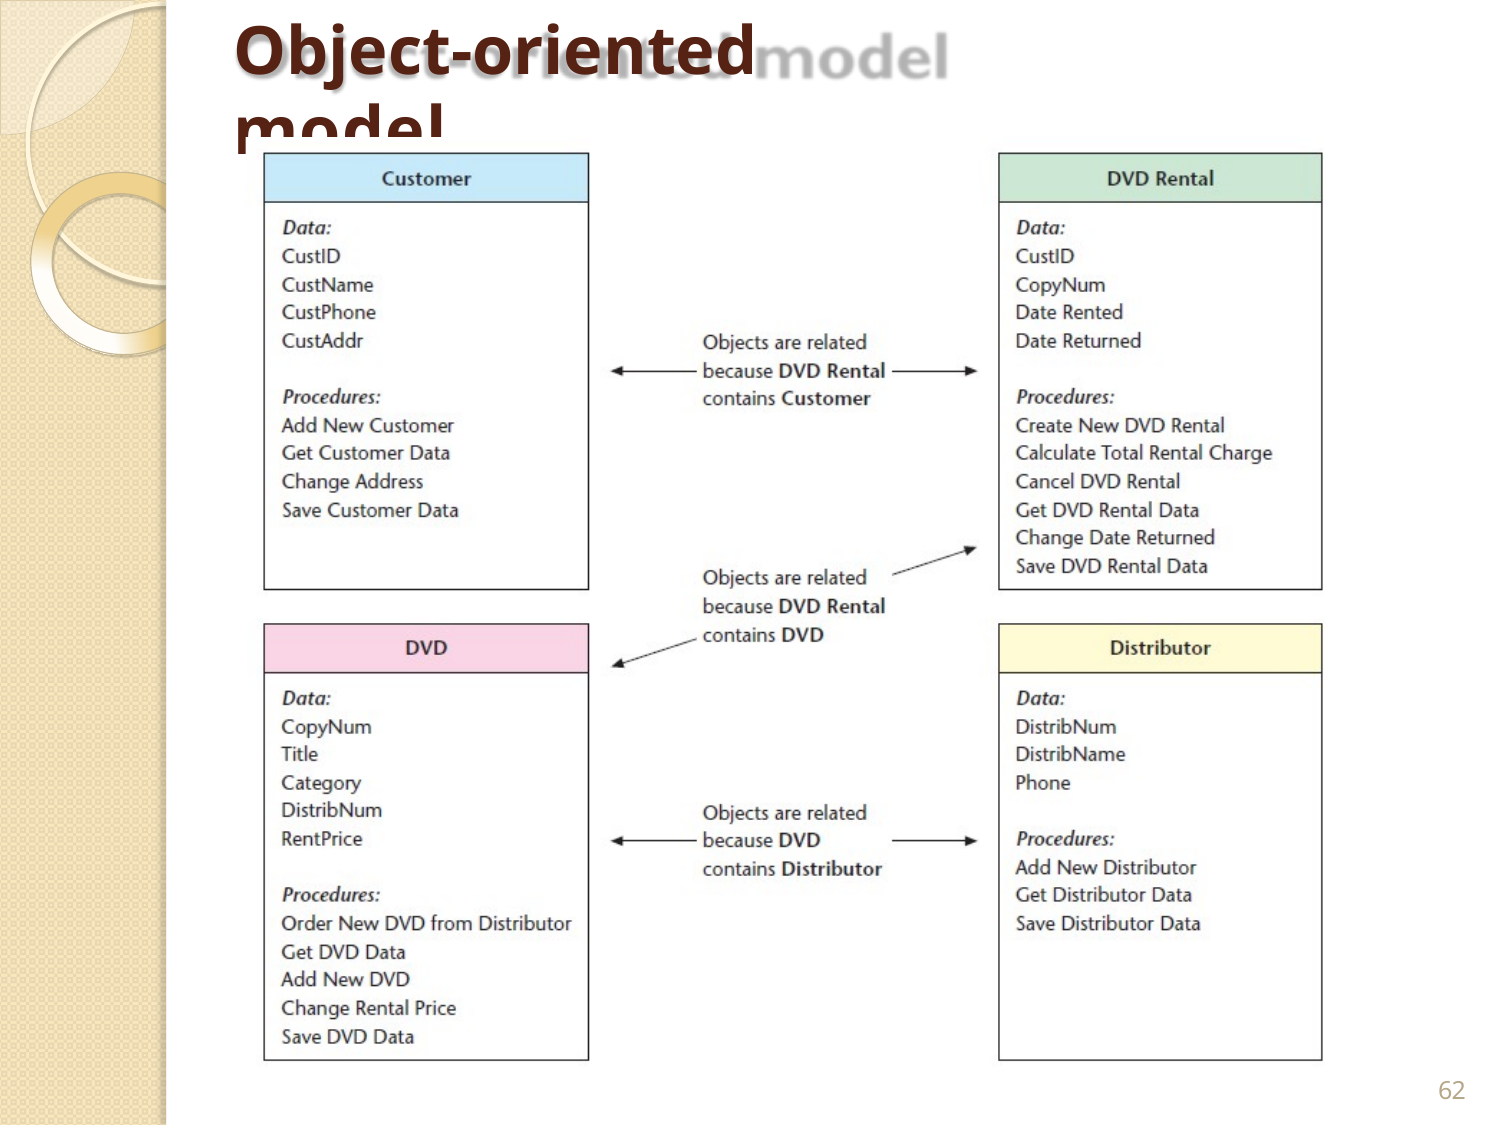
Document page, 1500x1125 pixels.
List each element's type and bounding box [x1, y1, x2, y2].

text_box [0, 0, 1500, 1125]
